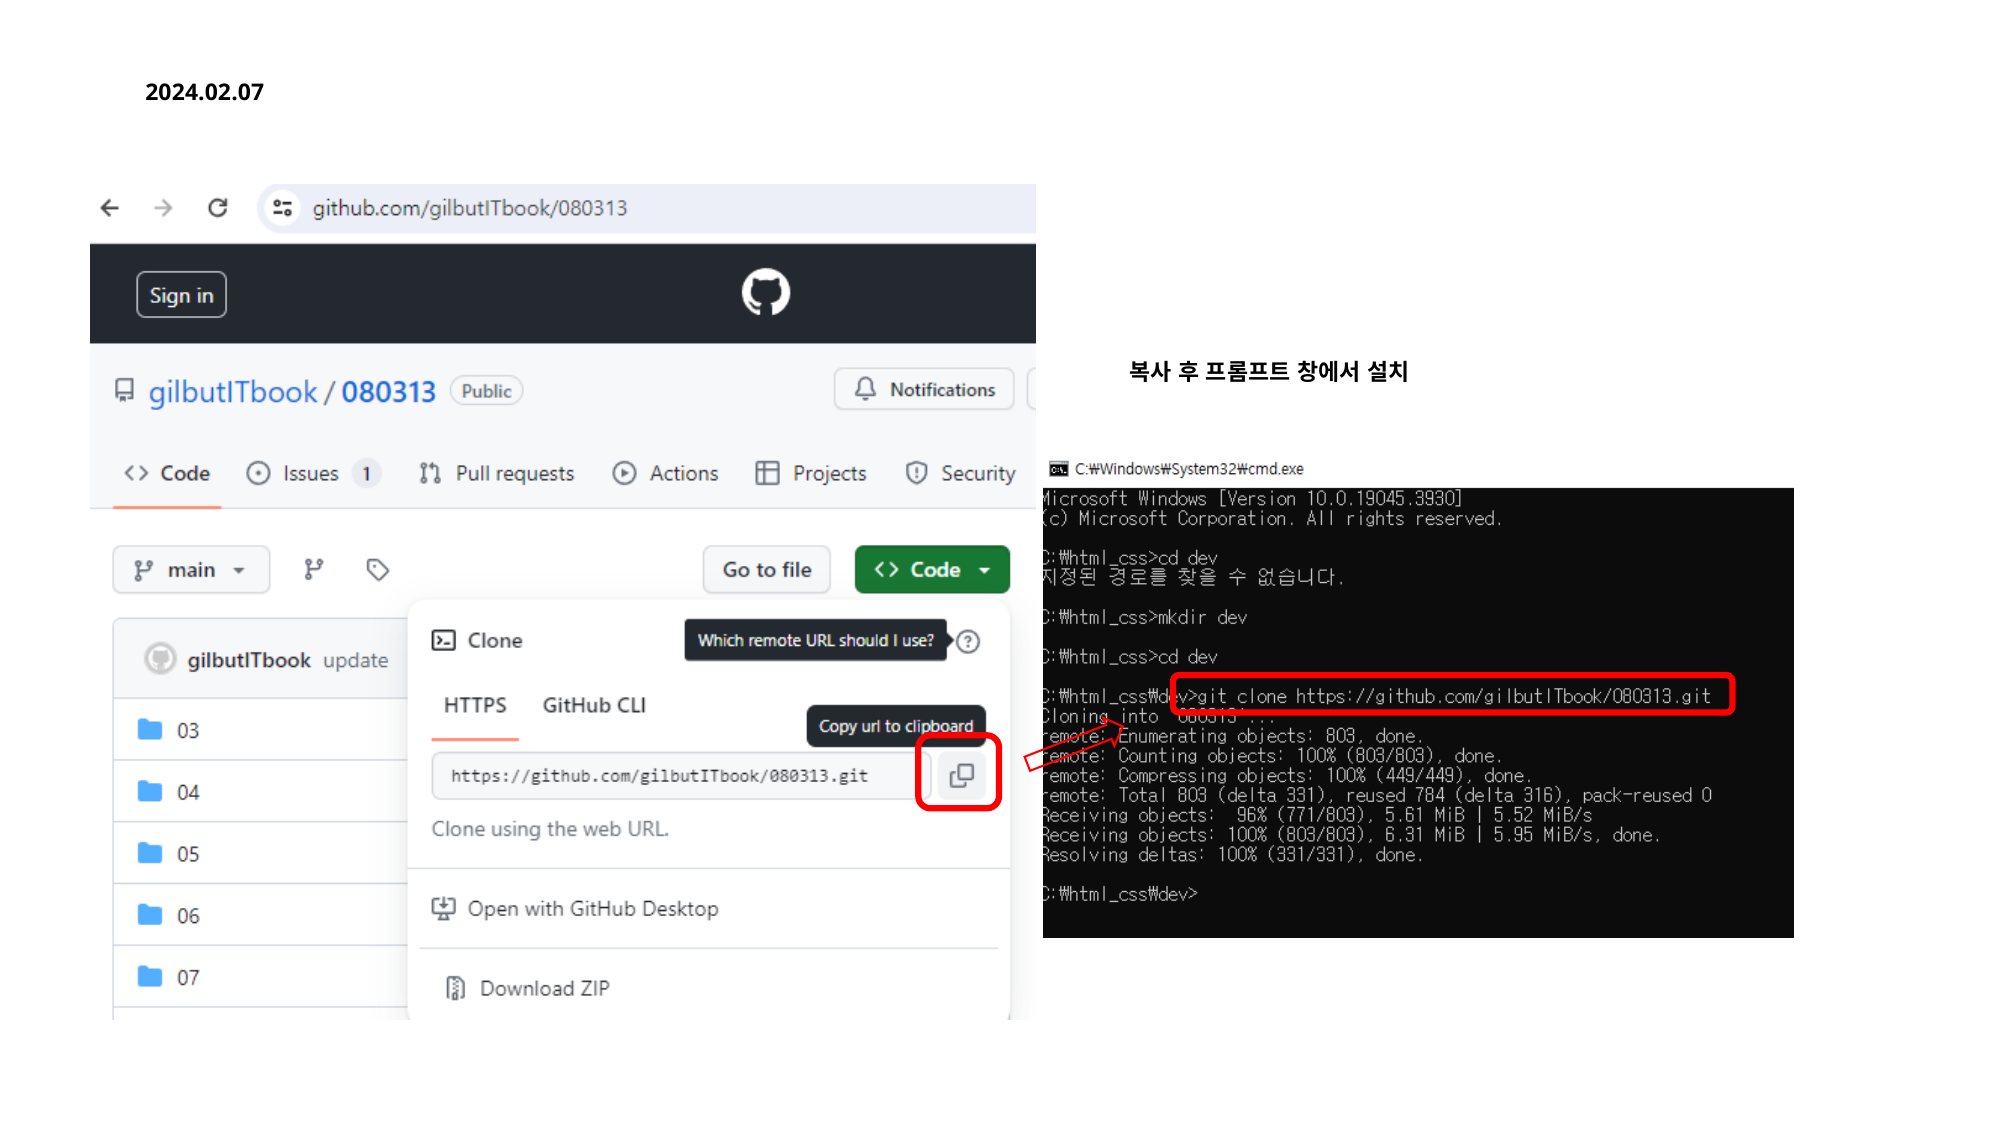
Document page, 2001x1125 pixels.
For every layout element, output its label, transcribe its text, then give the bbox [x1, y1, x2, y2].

text_box [1036, 748, 1043, 770]
picture [90, 184, 1036, 1020]
picture [1043, 451, 1795, 938]
text_box 2024.02.07 [130, 70, 286, 113]
text_box 복사 후 프롬프트 창에서 설치 [1114, 350, 1426, 393]
